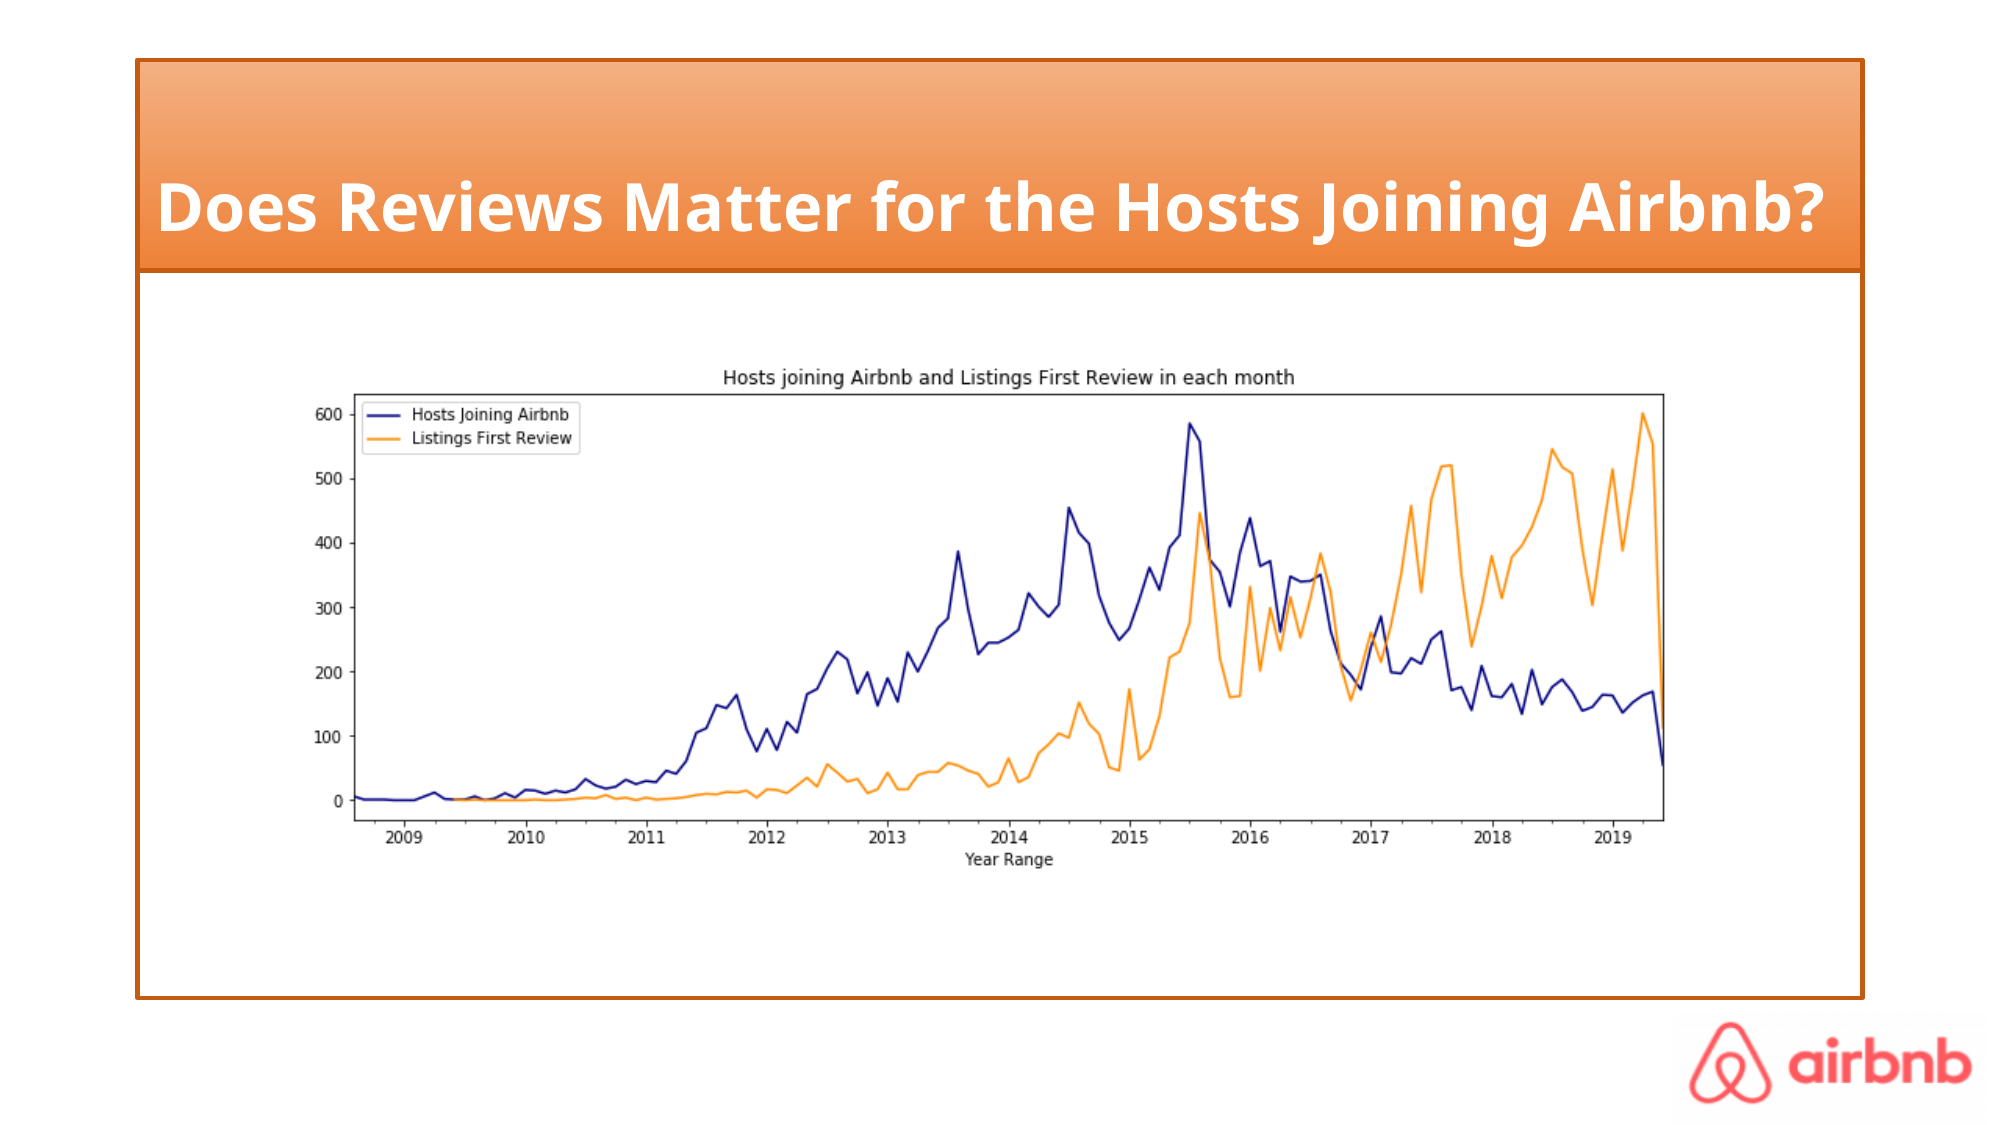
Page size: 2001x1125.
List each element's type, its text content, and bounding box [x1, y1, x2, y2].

title Does Reviews Matter for the Hosts Joining Airbnb? [137, 59, 1863, 271]
picture [301, 358, 1699, 875]
picture [1657, 1011, 2000, 1125]
list [137, 271, 1863, 998]
